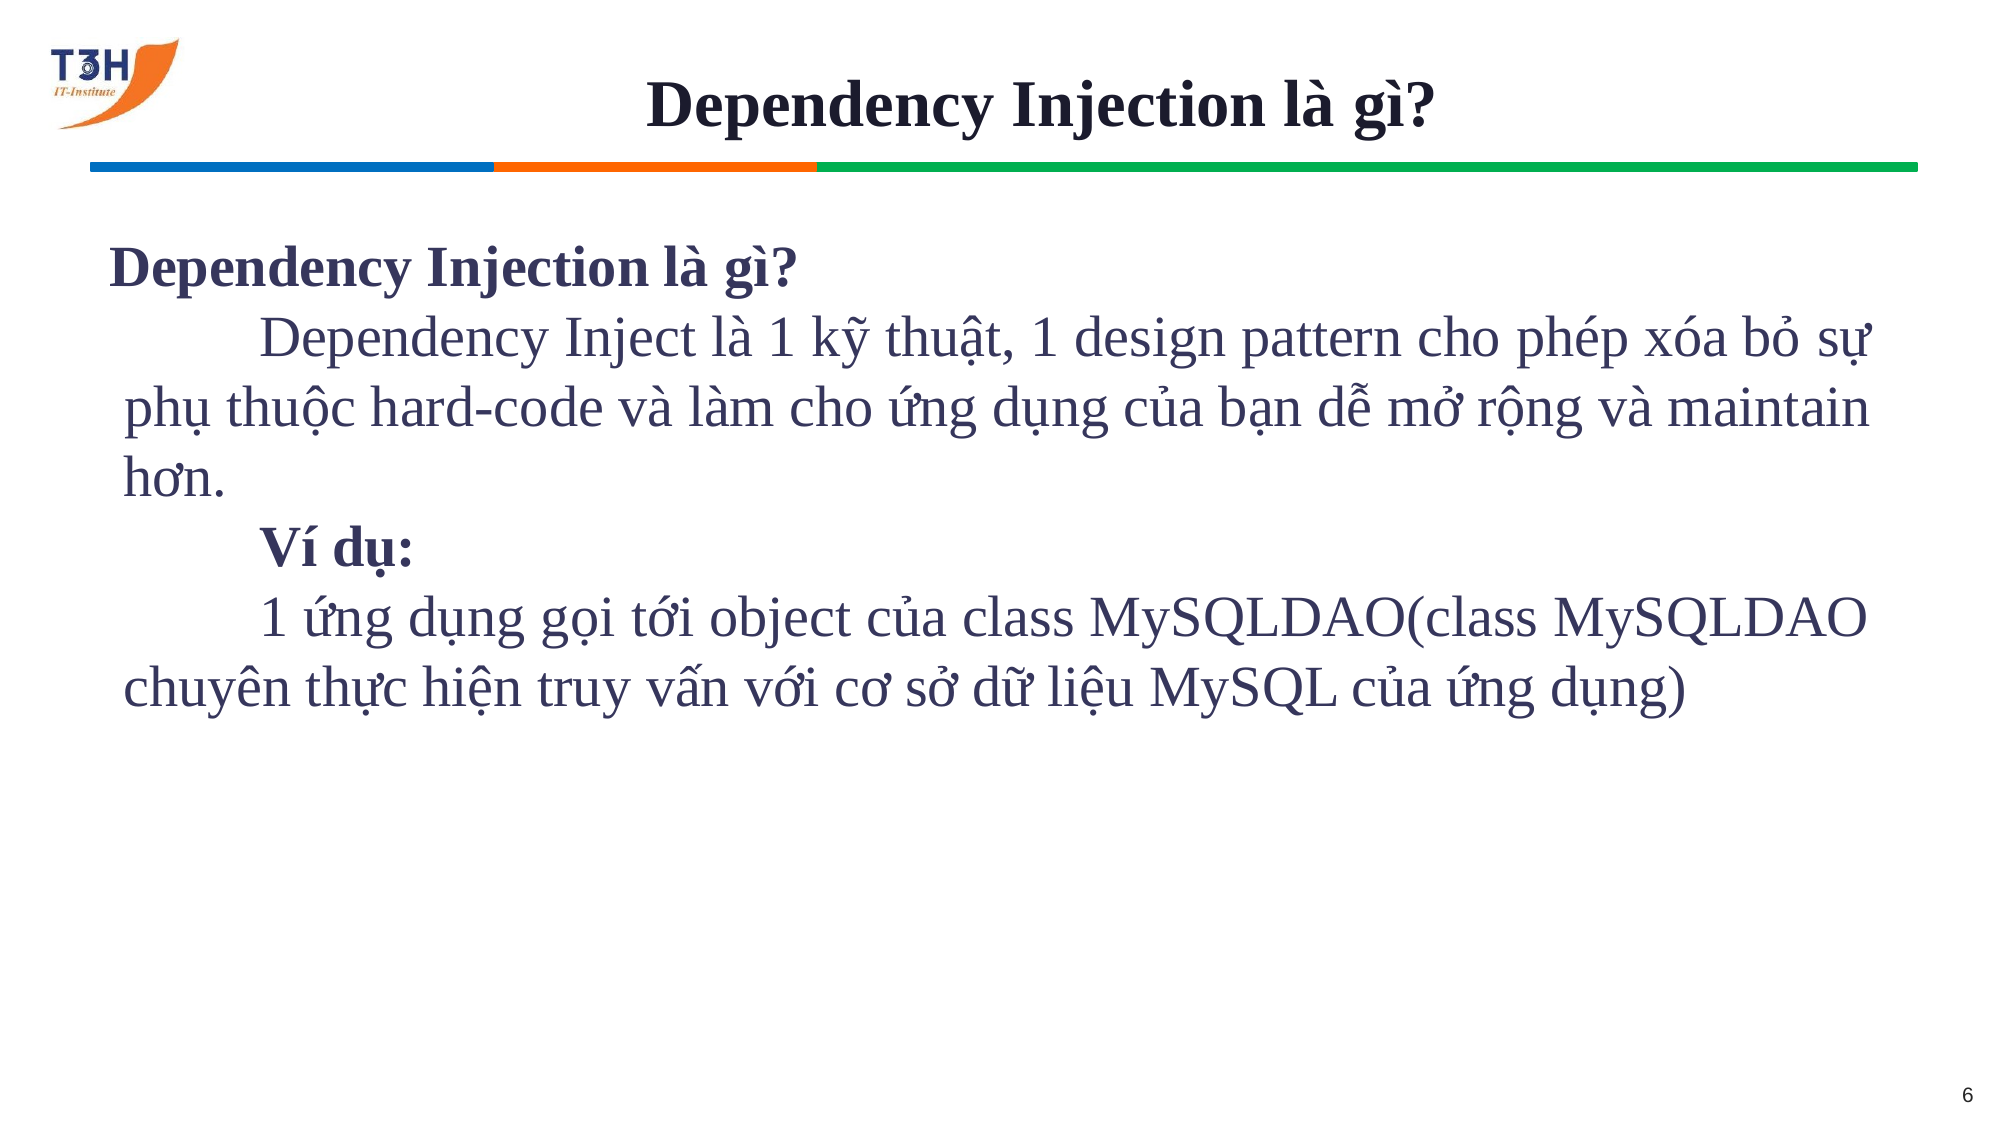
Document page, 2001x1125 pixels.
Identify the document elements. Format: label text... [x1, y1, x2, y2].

picture [48, 37, 185, 130]
slide_number 6 [1955, 1081, 1992, 1125]
text_box Dependency Injection là gì? Dependency Inject là 1 kỹ thuật, 1 design pattern cho phép xóa bỏ sự phụ thuộc hard-code và làm cho ứng dụng của bạn dễ mở rộng và maintain hơn. Ví dụ: 1 ứng dụng gọi tới object của class MySQLDAO(class MySQLDAO chuyên thực hiện truy vấn với cơ sở dữ liệu MySQL của ứng dụng) [107, 225, 1872, 718]
title Dependency Injection là gì? [644, 57, 1440, 225]
